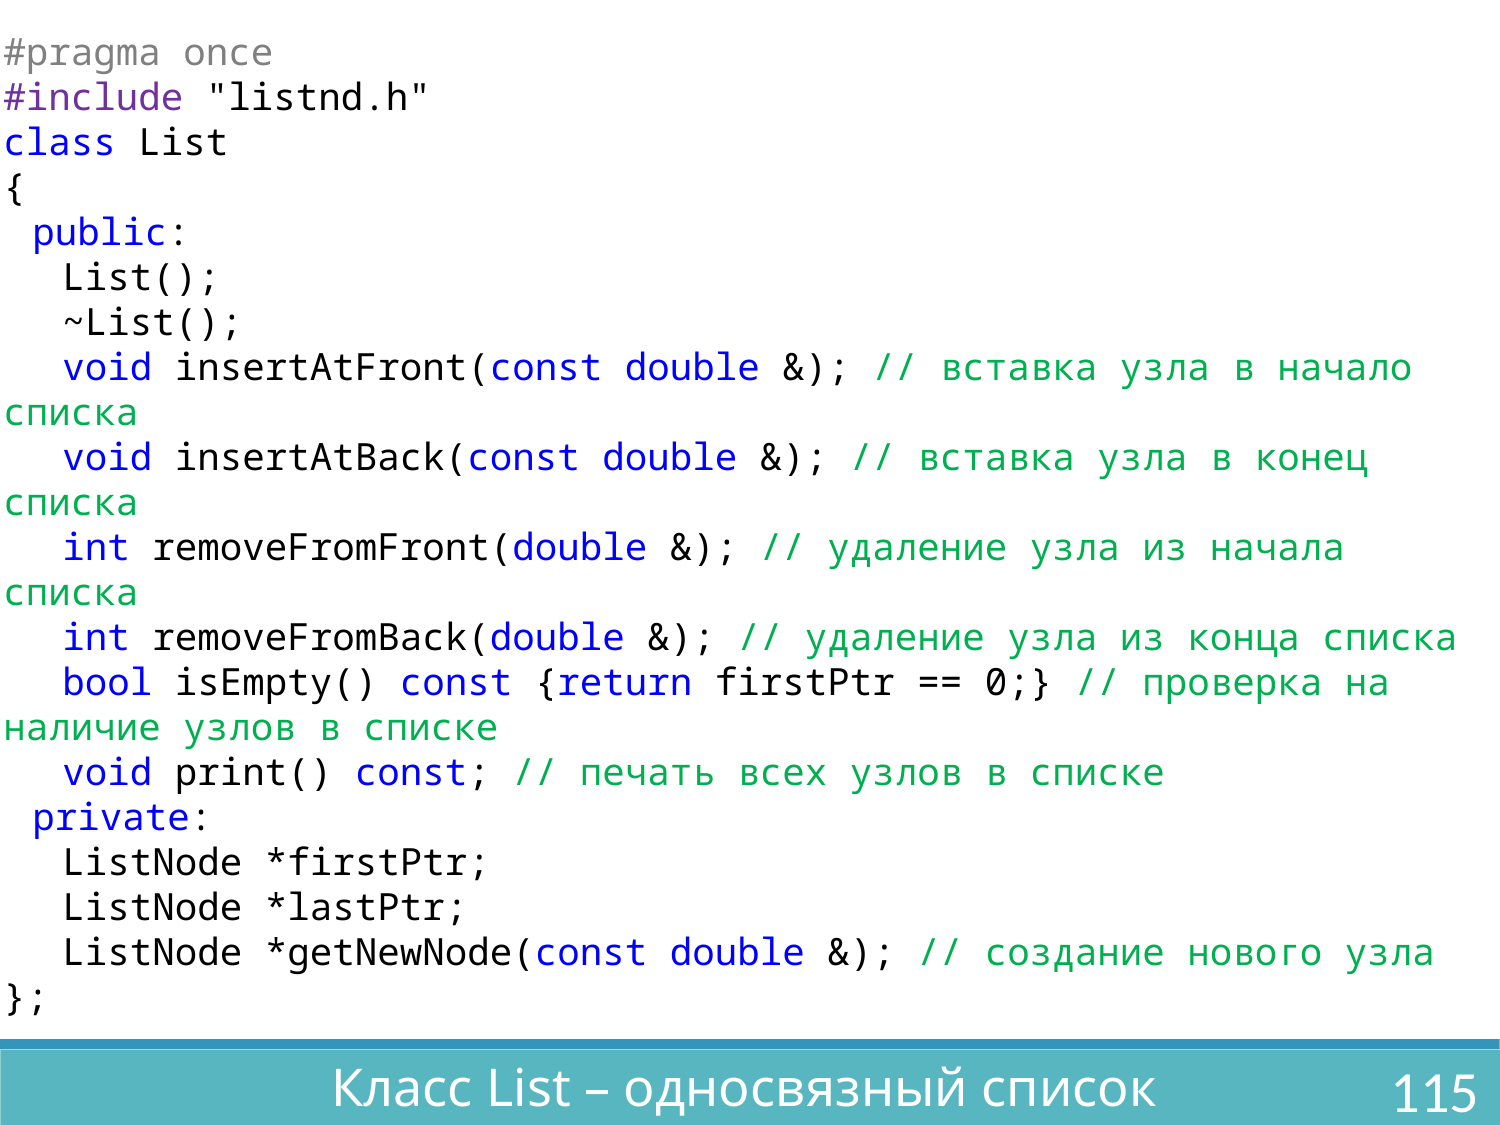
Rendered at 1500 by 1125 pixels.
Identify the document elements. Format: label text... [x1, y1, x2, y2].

text_box Класс List – односвязный список [123, 1054, 1365, 1118]
slide_number 115 [1332, 1059, 1495, 1120]
text_box #pragma once #include "listnd.h" class List { public: List(); ~List(); void insertAtFront(const double &); // вставка узла в начало списка void insertAtBack(const double &); // вставка узла в конец списка int removeFromFront(double &); // удаление узла из начала списка int removeFromBack(double &); // удаление узла из конца списка bool isEmpty() const {return firstPtr == 0;} // проверка на наличие узлов в списке void print() const; // печать всех узлов в списке private: ListNode *firstPtr; ListNode *lastPtr; ListNode *getNewNode(const double &); // создание нового узла }; [3, 28, 1483, 1019]
